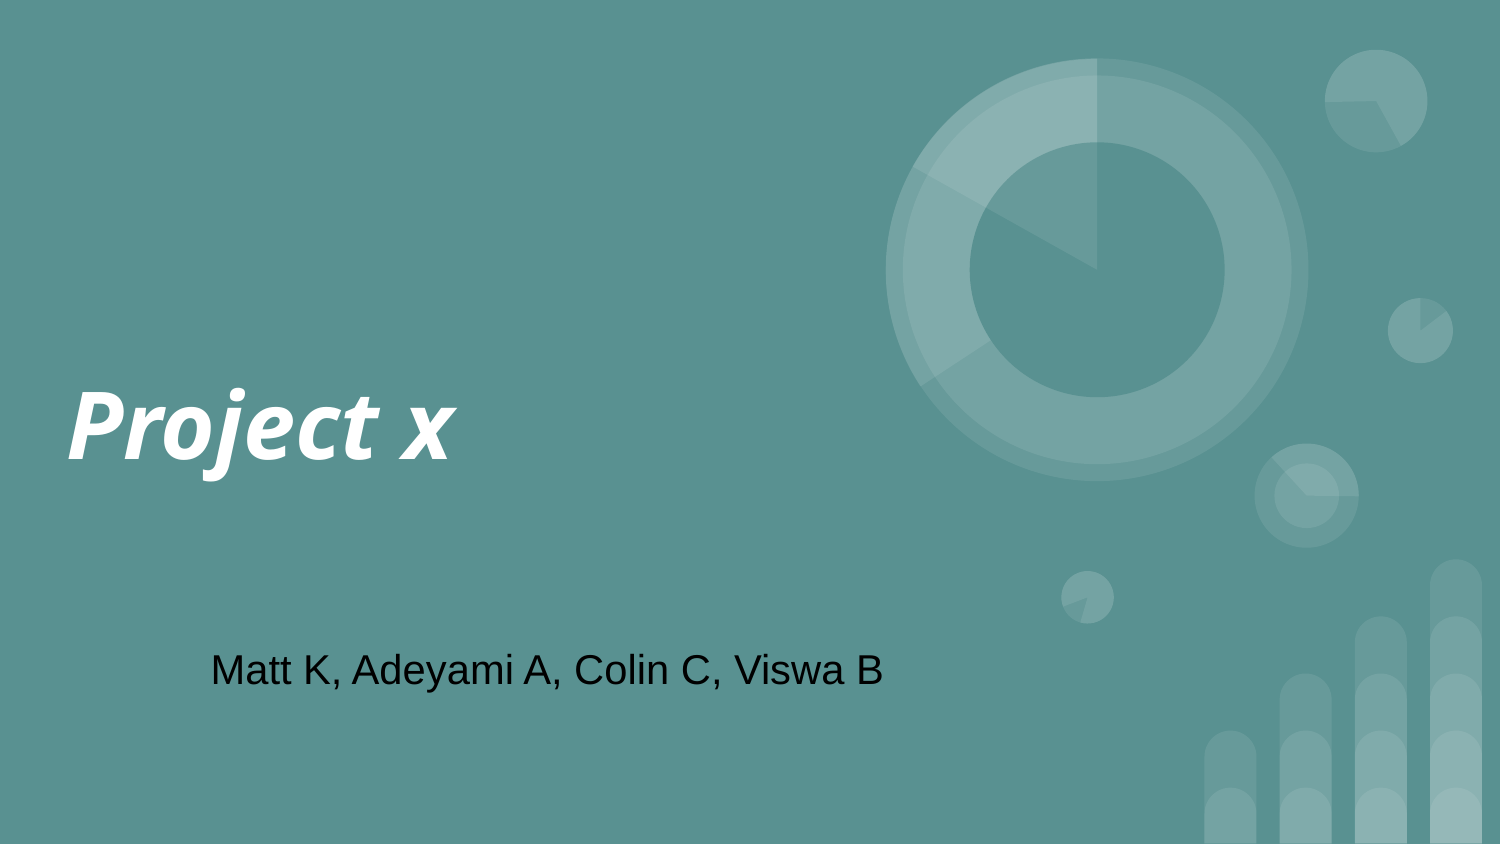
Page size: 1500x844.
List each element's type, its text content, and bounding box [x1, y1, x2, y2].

text_box Matt K, Adeyami A, Colin C, Viswa B [195, 628, 914, 709]
title Project x [51, 351, 1449, 493]
